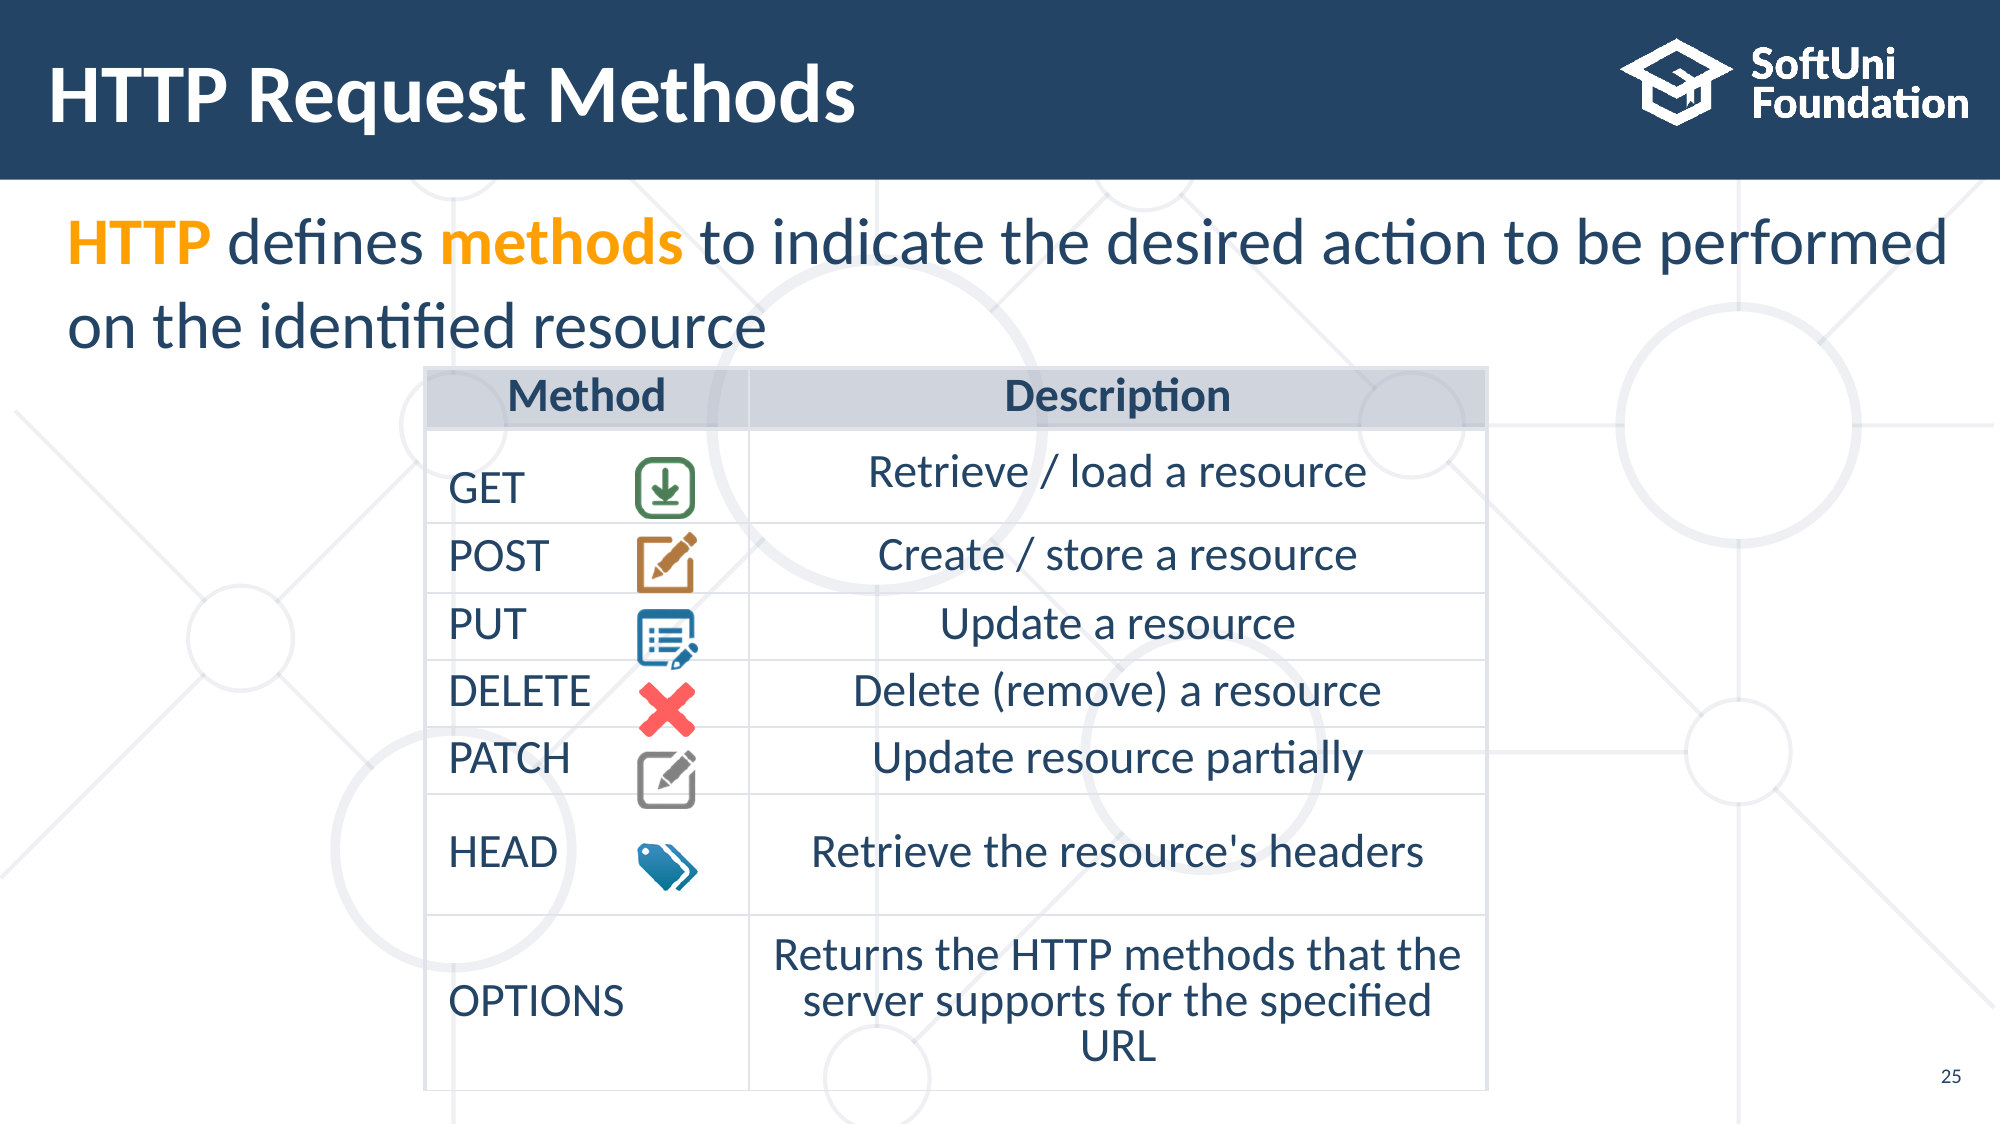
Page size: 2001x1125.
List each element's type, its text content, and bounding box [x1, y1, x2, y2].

slide_number 25 [1897, 1049, 1968, 1101]
picture [637, 609, 699, 671]
table_cell PUT [427, 594, 748, 659]
table_cell HEAD [427, 795, 748, 914]
list HTTP defines methods to indicate the desired action to be performed on the identified resource [50, 187, 2000, 1050]
table_cell Retrieve / load a resource [750, 431, 1485, 522]
table_cell POST [427, 524, 748, 592]
table_cell OPTIONS [427, 916, 748, 1090]
table_cell Delete (remove) a resource [750, 661, 1485, 726]
table_cell GET [427, 431, 748, 522]
picture [637, 750, 697, 809]
title HTTP Request Methods [31, 16, 1591, 162]
table_cell Update a resource [750, 594, 1485, 659]
table_header Method [427, 370, 748, 427]
picture [1619, 38, 1968, 126]
picture [637, 843, 699, 891]
table_cell DELETE [427, 661, 748, 726]
picture [637, 532, 698, 593]
table_cell Update resource partially [750, 728, 1485, 793]
picture [635, 457, 695, 519]
table_cell Create / store a resource [750, 524, 1485, 592]
table_cell Returns the HTTP methods that the server supports for the specified URL [750, 916, 1485, 1090]
table_cell Retrieve the resource's headers [750, 795, 1485, 914]
table_cell PATCH [427, 728, 748, 793]
table_header Description [750, 370, 1485, 427]
picture [638, 681, 695, 738]
